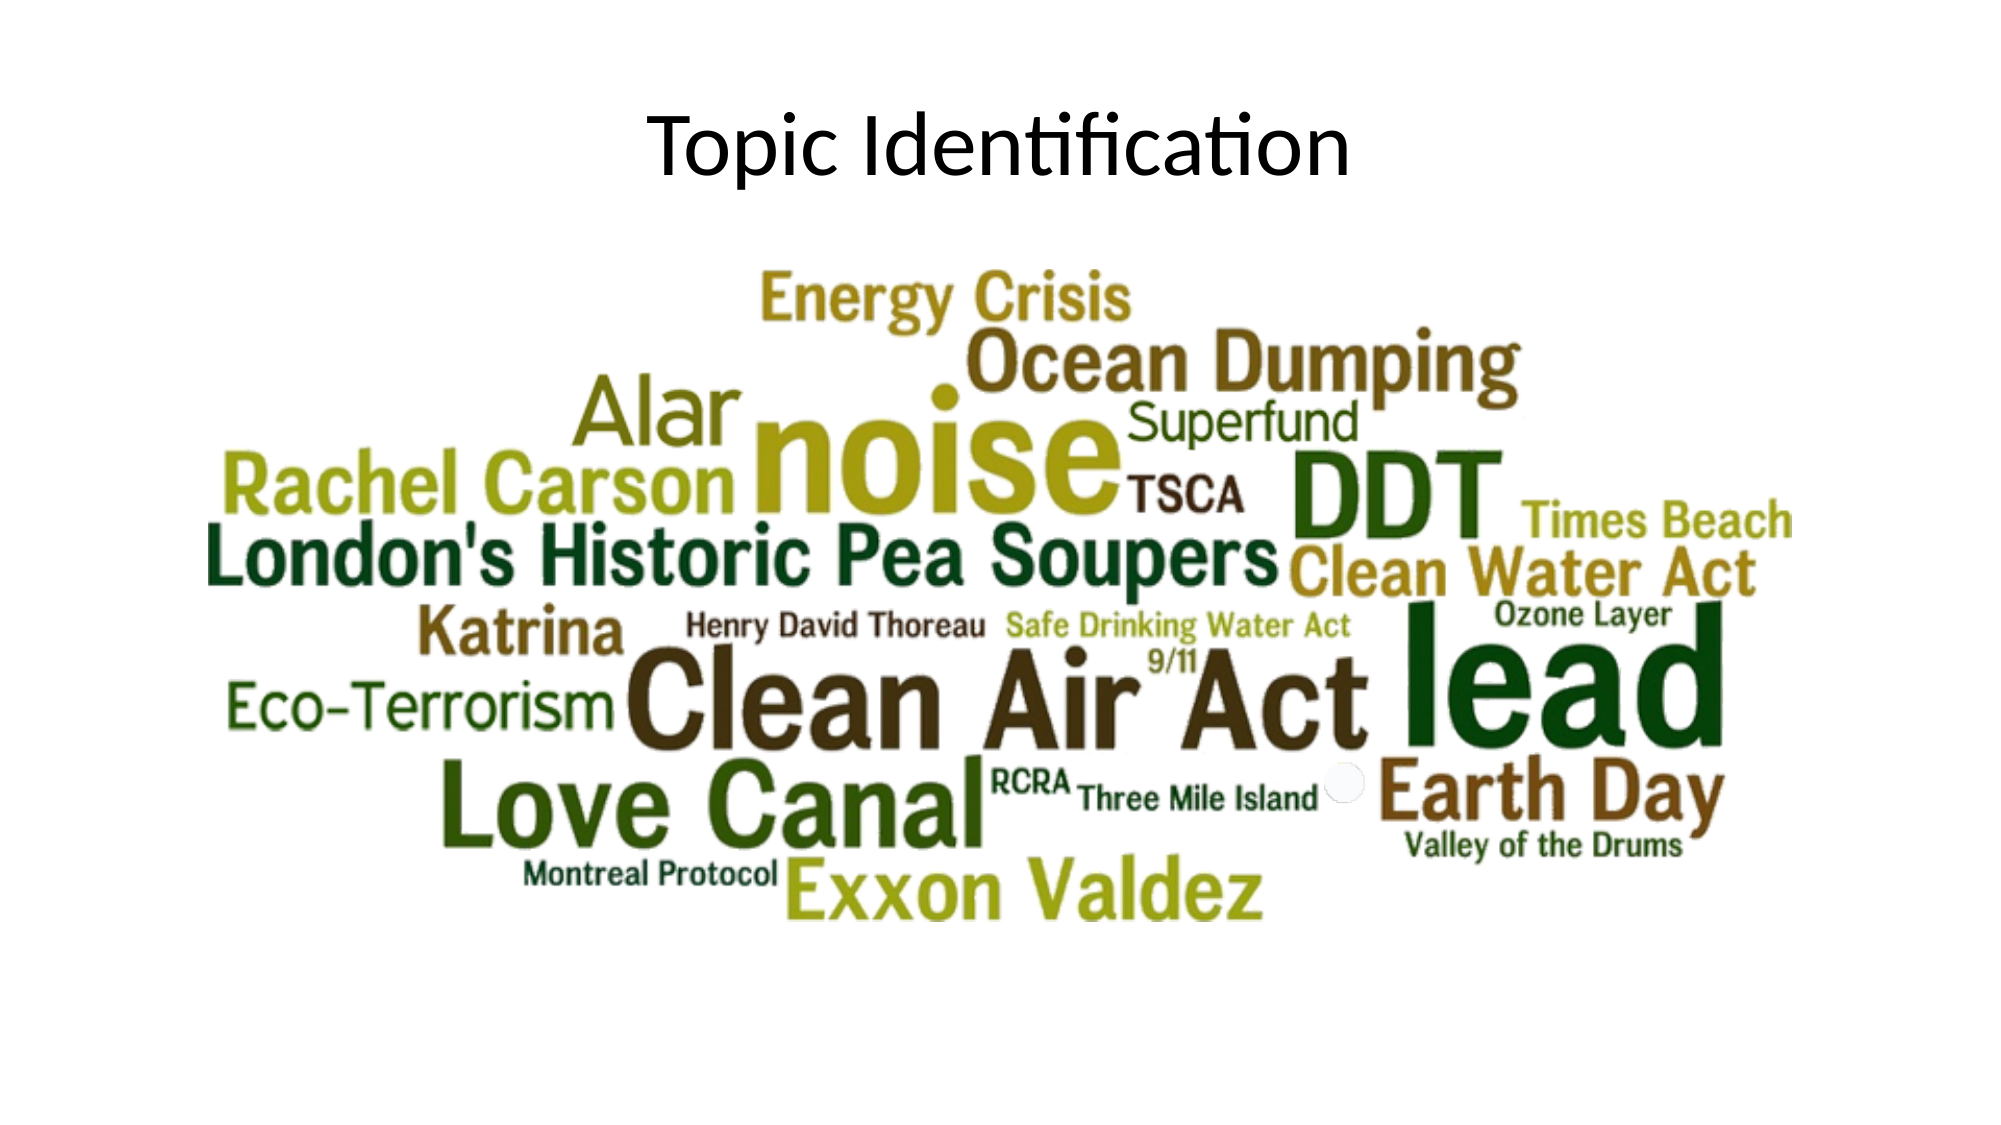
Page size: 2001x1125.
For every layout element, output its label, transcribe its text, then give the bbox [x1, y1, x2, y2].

text_box Topic Identification [99, 44, 1900, 233]
picture [208, 269, 1792, 922]
